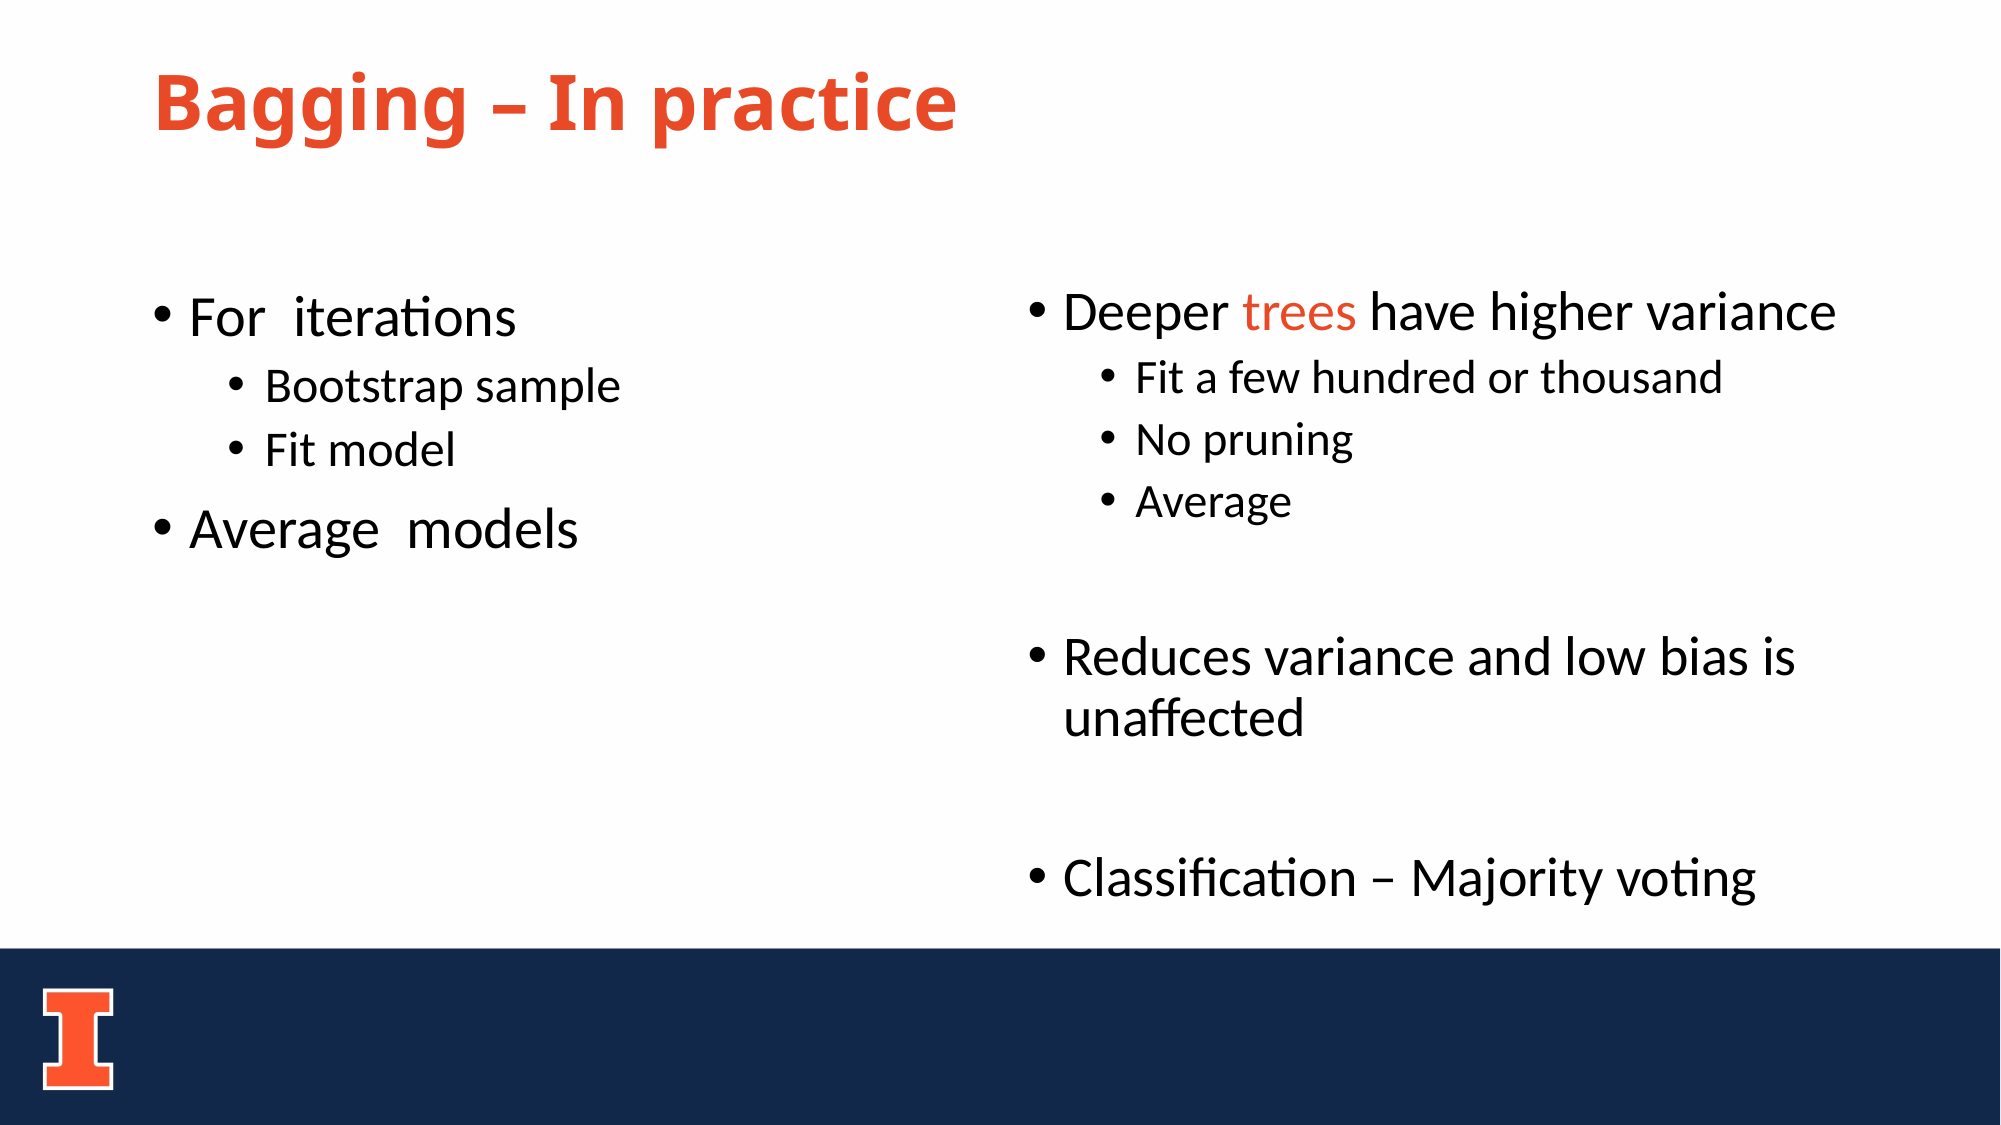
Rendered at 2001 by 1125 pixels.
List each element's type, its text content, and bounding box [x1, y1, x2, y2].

title Bagging – In practice [137, 56, 1863, 155]
list Deeper trees have higher variance Fit a few hundred or thousand No pruning Average Reduces variance and low bias is unaffected Classification – Majority voting [1012, 187, 1863, 939]
picture [0, 0, 2001, 1125]
